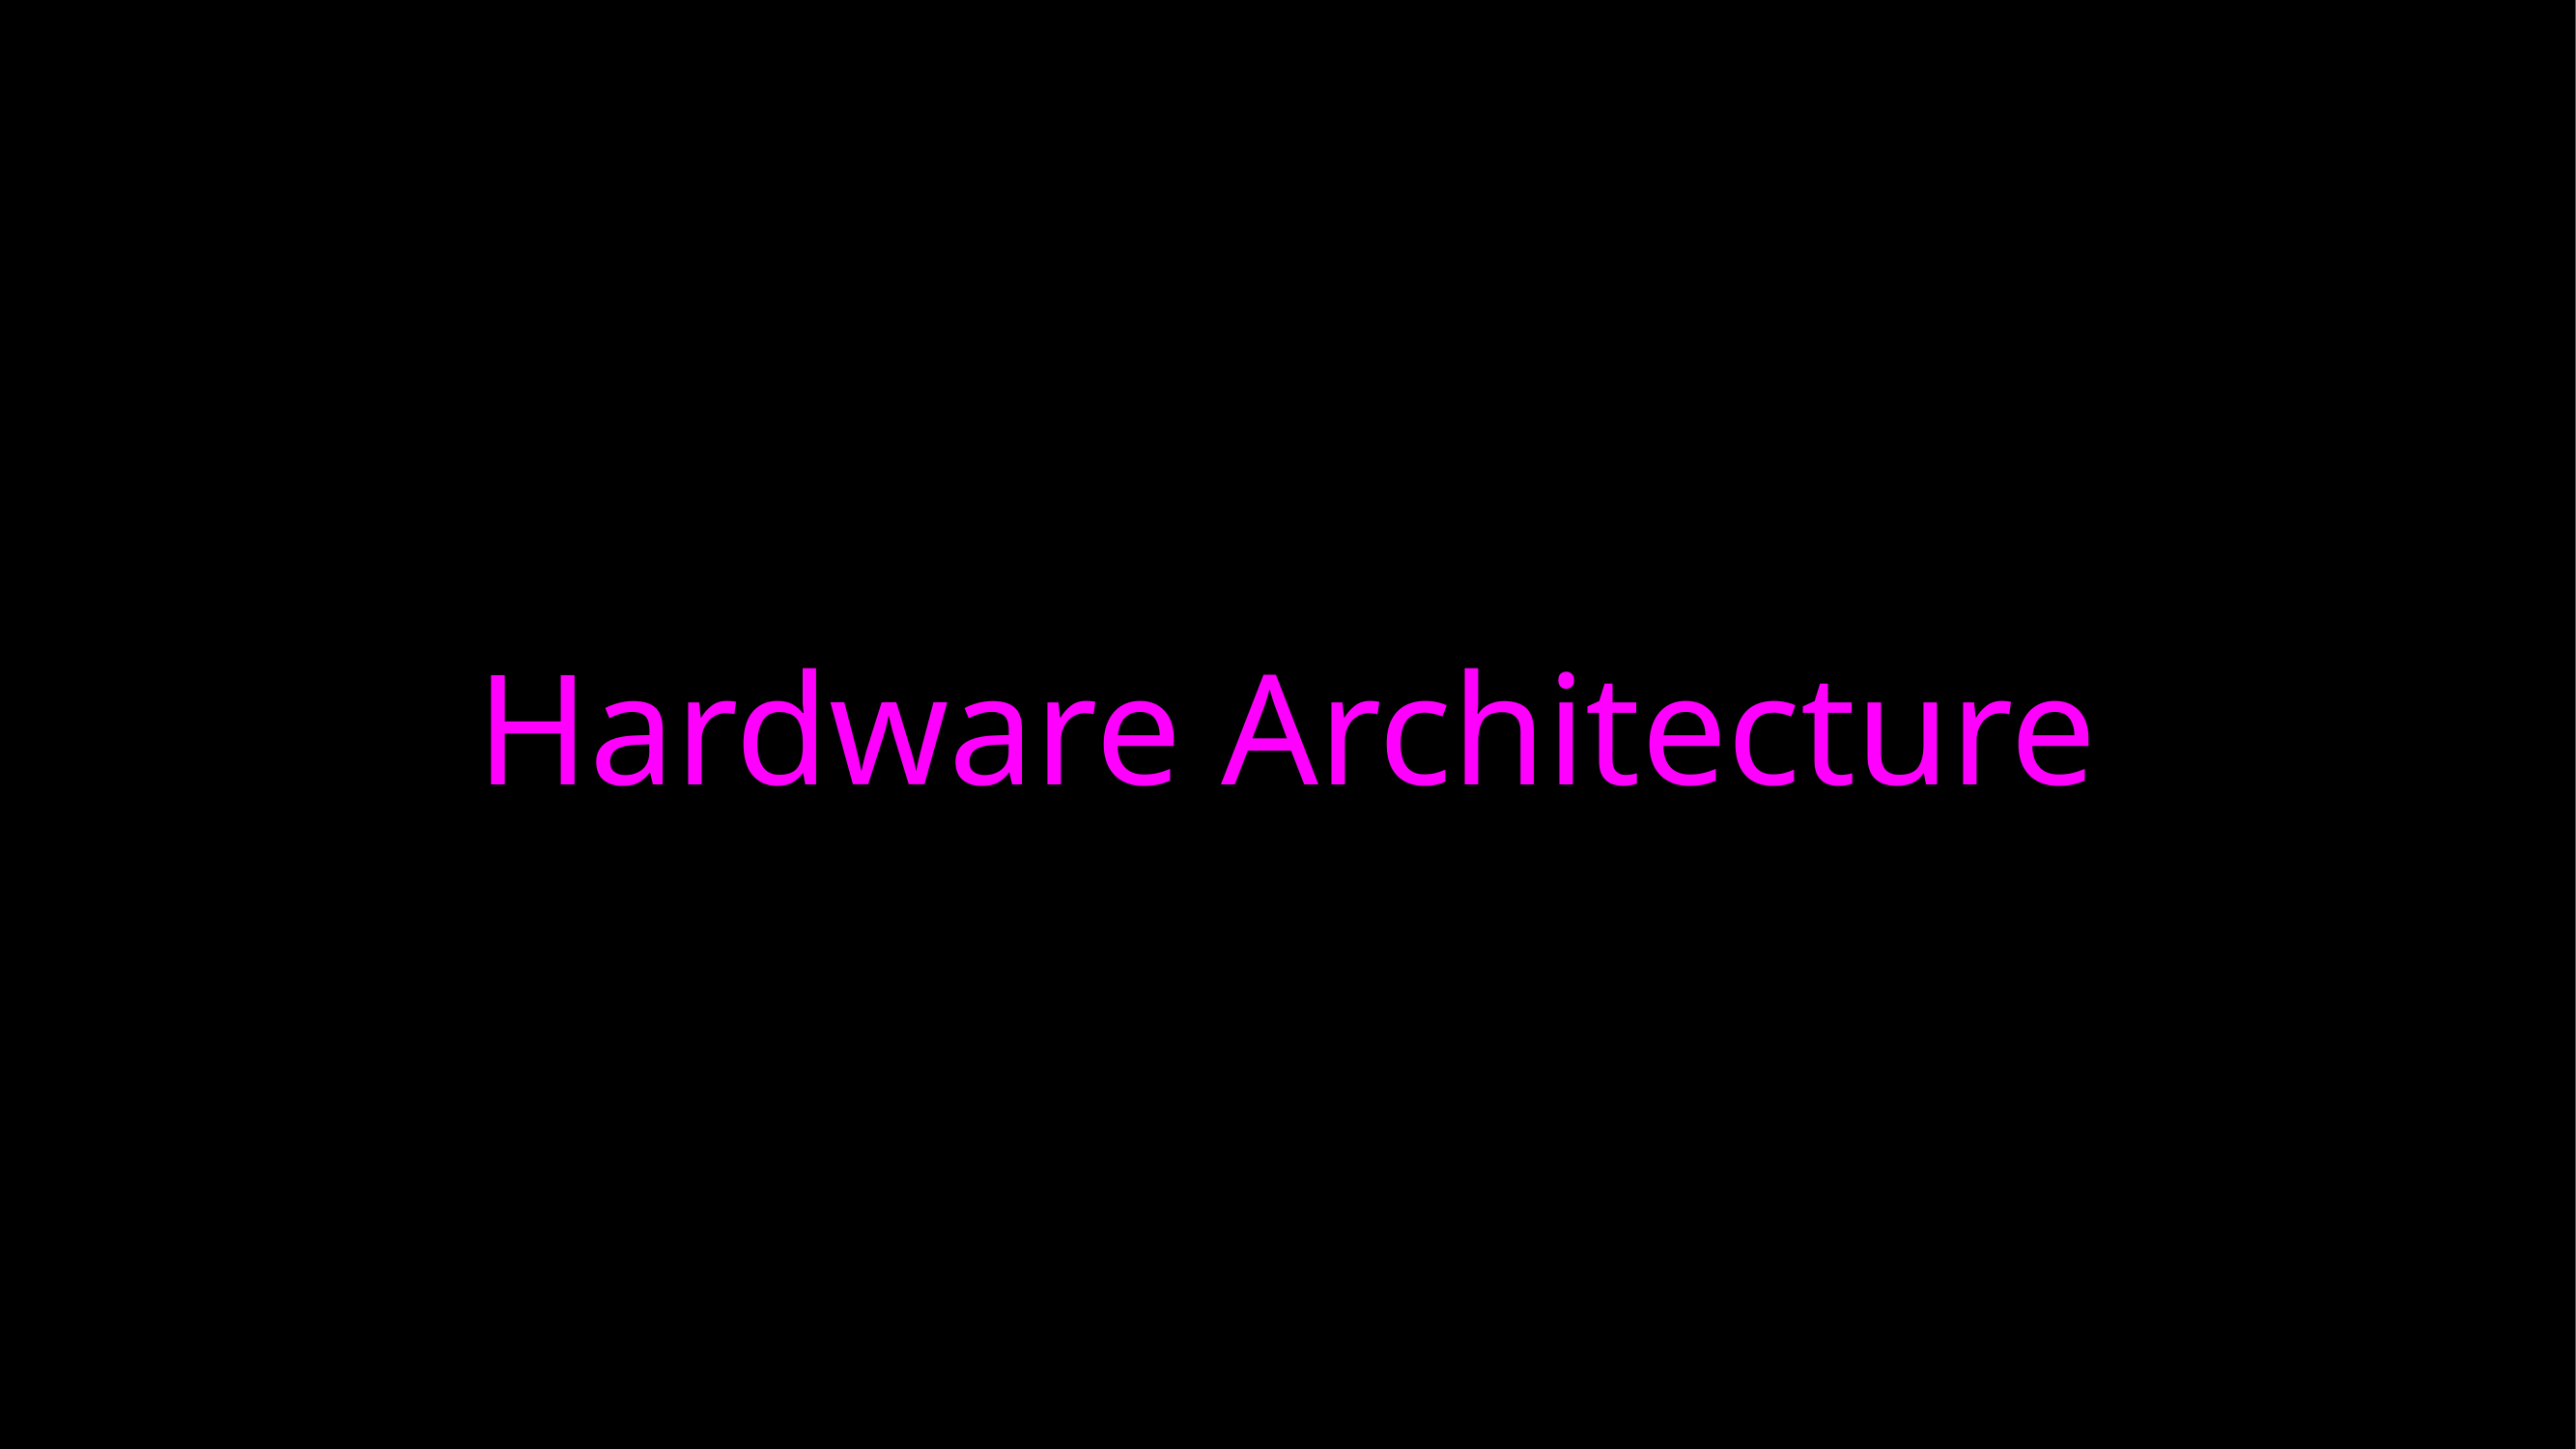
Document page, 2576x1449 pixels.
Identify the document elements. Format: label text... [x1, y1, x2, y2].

title Hardware Architecture [183, 440, 2391, 1007]
